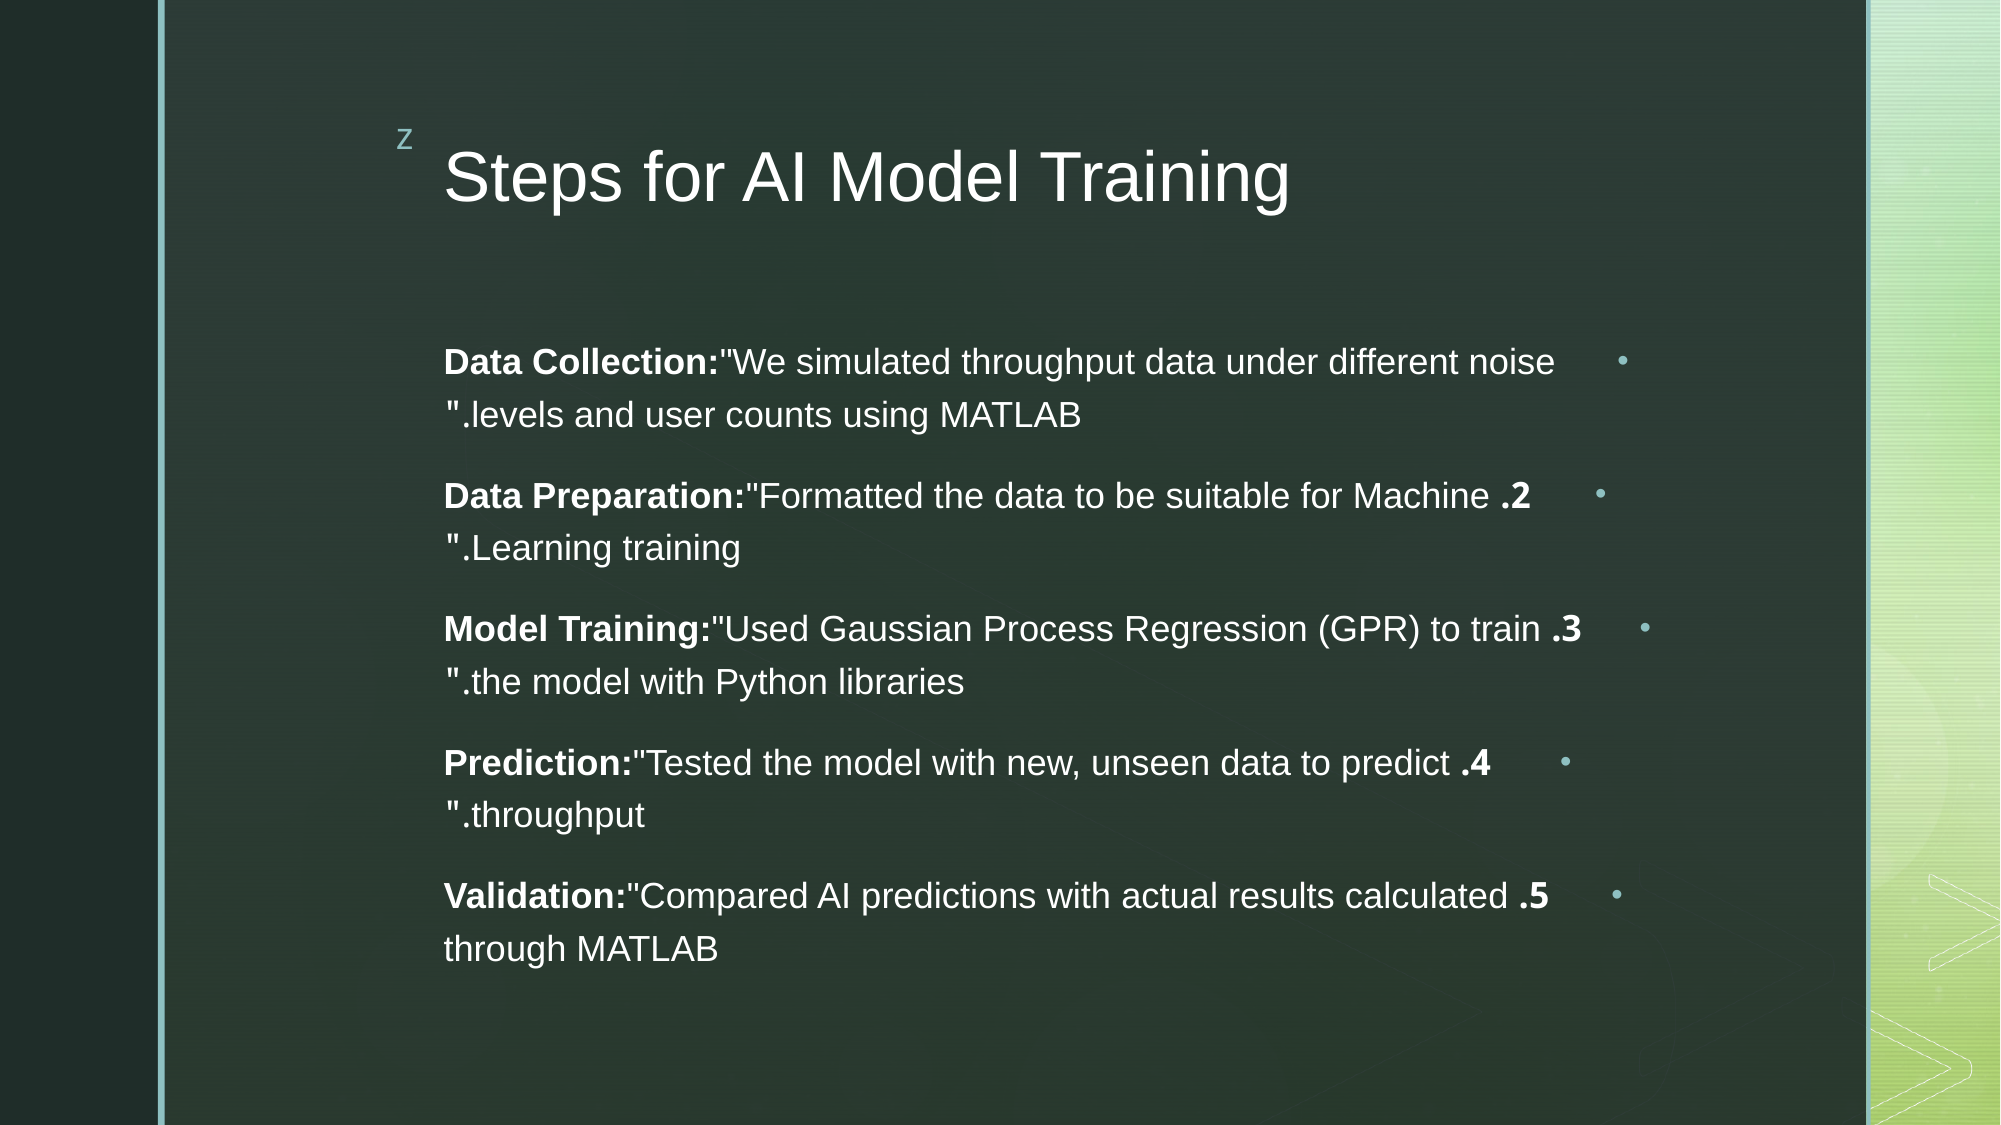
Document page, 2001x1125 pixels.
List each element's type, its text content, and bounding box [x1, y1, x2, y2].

title Steps for AI Model Training [428, 132, 1734, 310]
list Data Collection:"We simulated throughput data under different noise levels and user counts using MATLAB." 2. Data Preparation:"Formatted the data to be suitable for Machine Learning training." 3. Model Training:"Used Gaussian Process Regression (GPR) to train the model with Python libraries." 4. Prediction:"Tested the model with new, unseen data to predict throughput." 5. Validation:"Compared AI predictions with actual results calculated through MATLAB [428, 322, 1708, 979]
picture [1871, 0, 2001, 1125]
